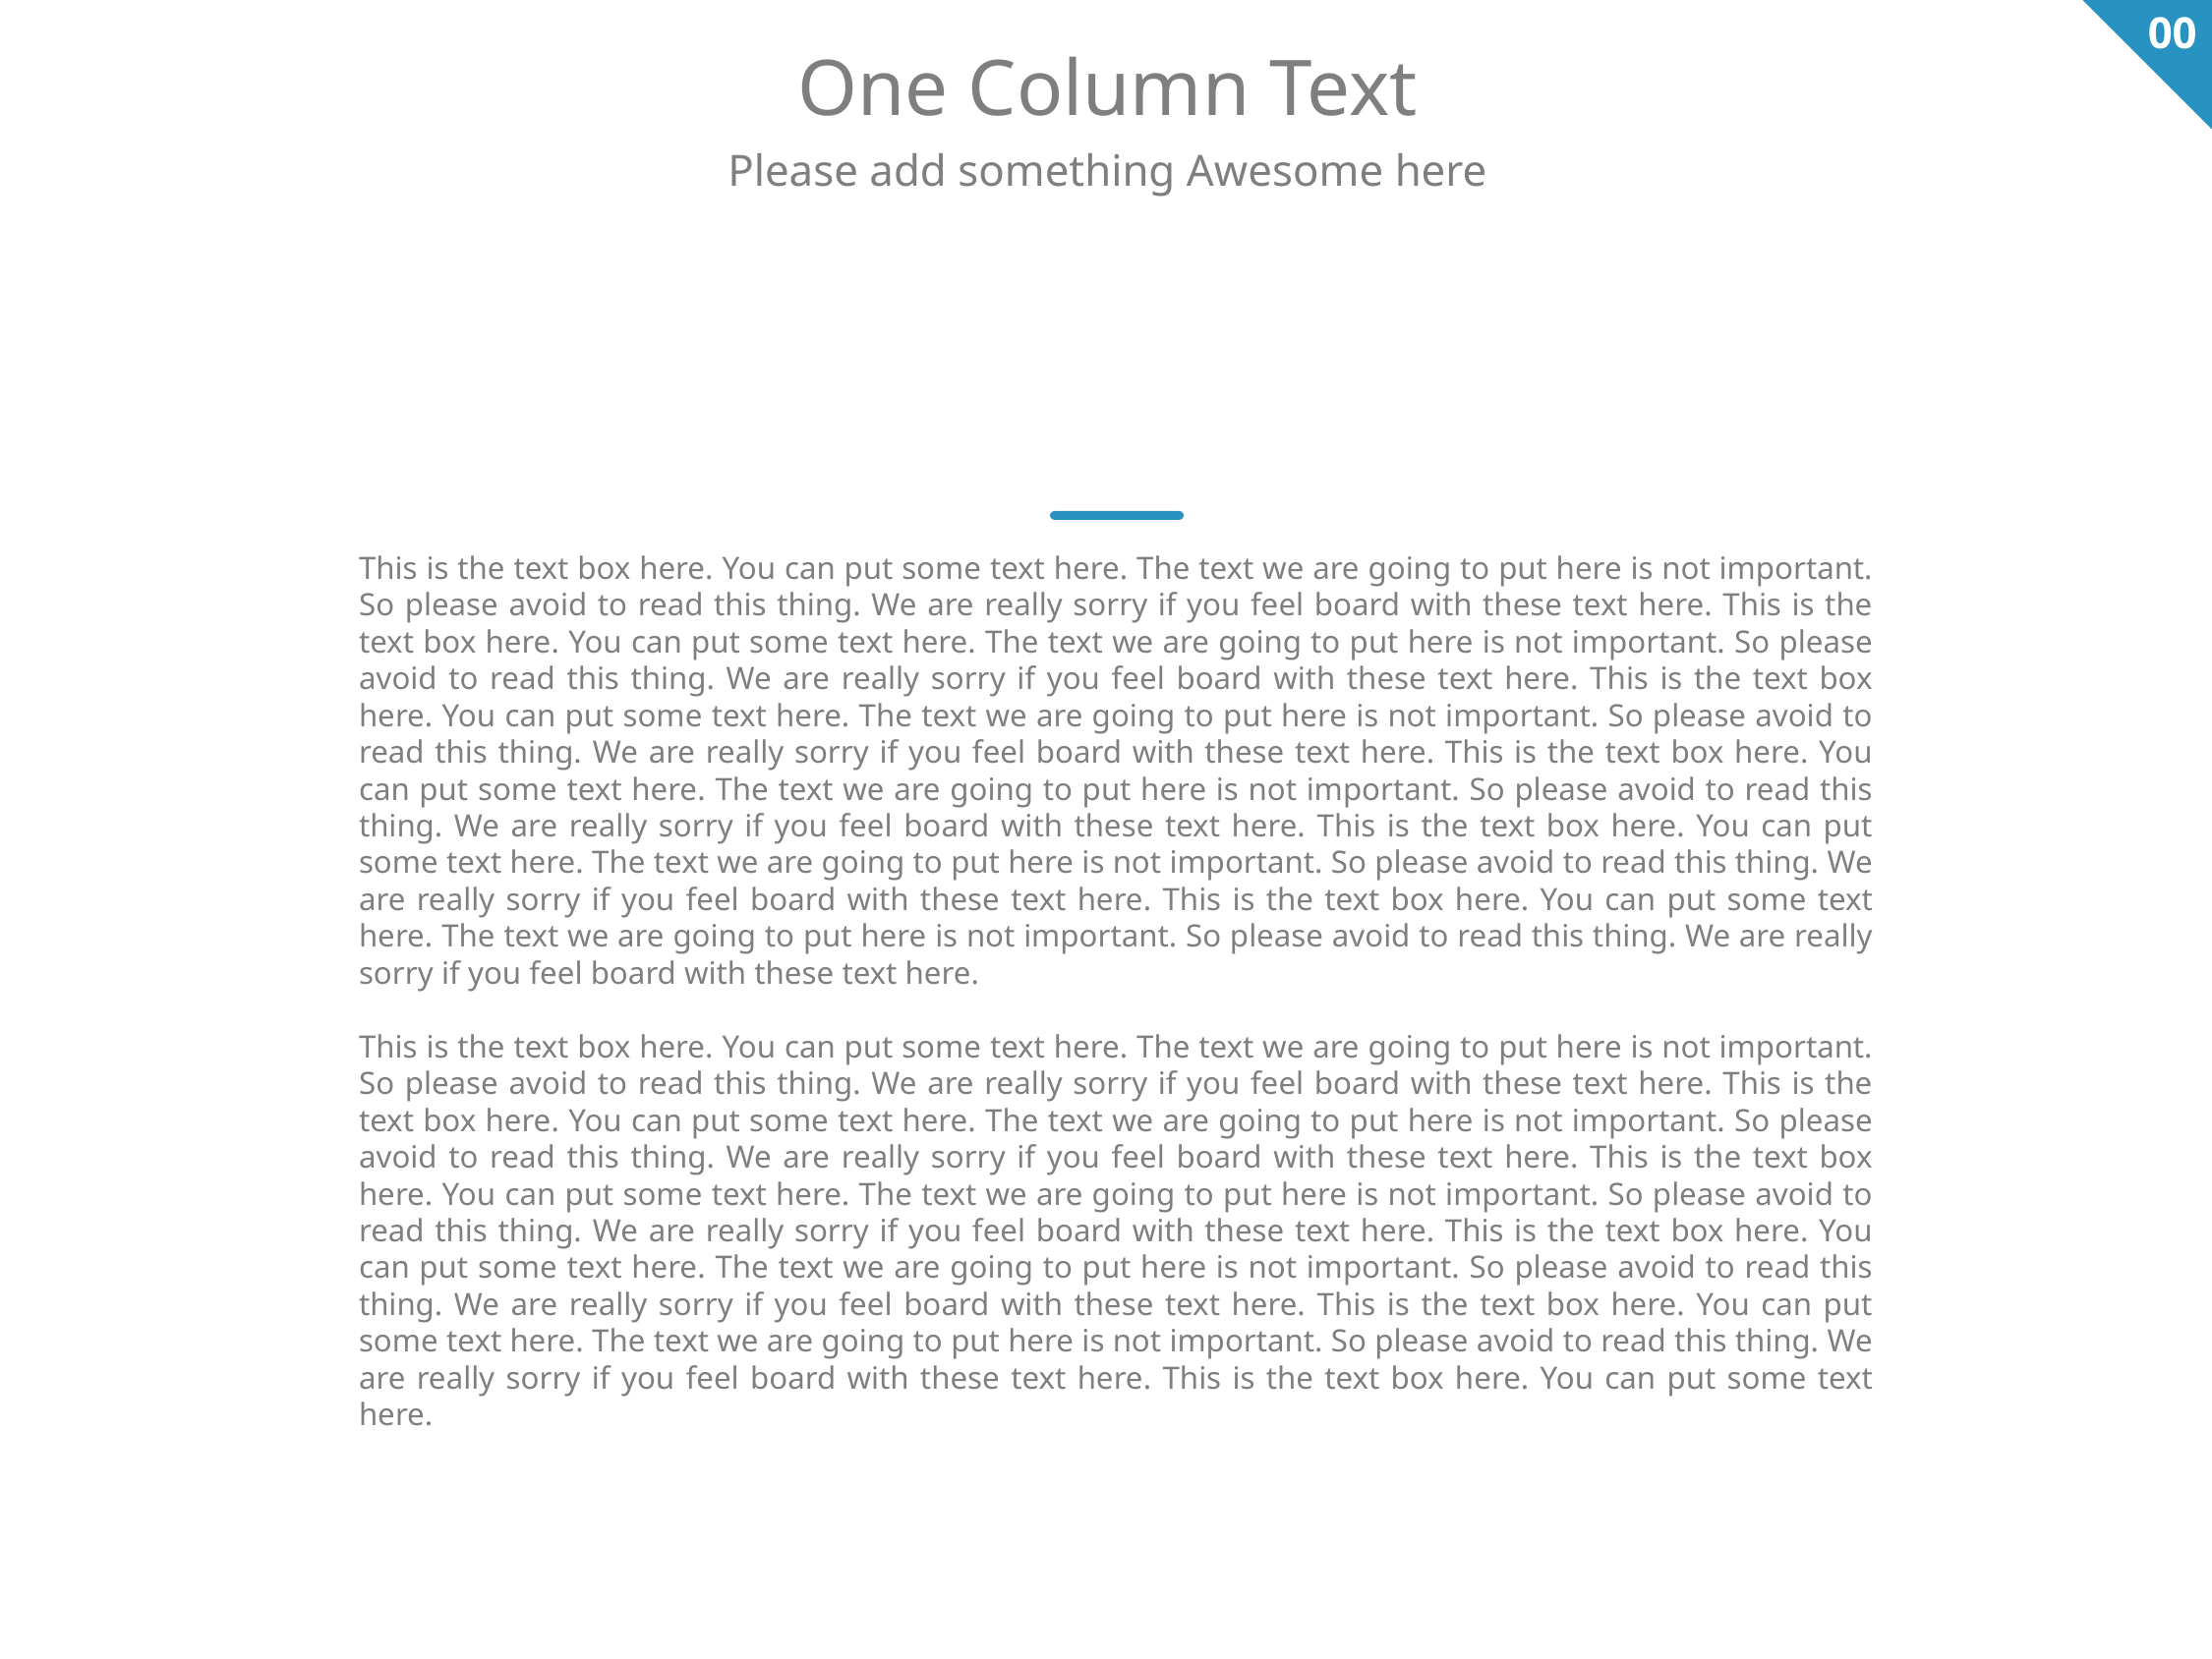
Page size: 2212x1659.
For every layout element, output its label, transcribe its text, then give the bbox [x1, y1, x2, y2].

text_box [1049, 509, 1186, 521]
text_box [2080, 0, 2212, 130]
text_box This is the text box here. You can put some text here. The text we are going to put here is not important. So please avoid to read this thing. We are really sorry if you feel board with these text here. This is the text box here. You can put some text here. The text we are going to put here is not important. So please avoid to read this thing. We are really sorry if you feel board with these text here. This is the text box here. You can put some text here. The text we are going to put here is not important. So please avoid to read this thing. We are really sorry if you feel board with these text here. This is the text box here. You can put some text here. The text we are going to put here is not important. So please avoid to read this thing. We are really sorry if you feel board with these text here. This is the text box here. You can put some text here. The text we are going to put here is not important. So please avoid to read this thing. We are really sorry if you feel board with these text here. This is the text box here. You can put some text here. The text we are going to put here is not important. So please avoid to read this thing. We are really sorry if you feel board with these text here. This is the text box here. You can put some text here. The text we are going to put here is not important. So please avoid to read this thing. We are really sorry if you feel board with these text here. This is the text box here. You can put some text here. The text we are going to put here is not important. So please avoid to read this thing. We are really sorry if you feel board with these text here. This is the text box here. You can put some text here. The text we are going to put here is not important. So please avoid to read this thing. We are really sorry if you feel board with these text here. This is the text box here. You can put some text here. The text we are going to put here is not important. So please avoid to read this thing. We are really sorry if you feel board with these text here. This is the text box here. You can put some text here. The text we are going to put here is not important. So please avoid to read this thing. We are really sorry if you feel board with these text here. This is the text box here. You can put some text here. [344, 541, 1890, 1440]
text_box Please add something Awesome here [713, 136, 1502, 202]
text_box One Column Text [783, 31, 1432, 136]
